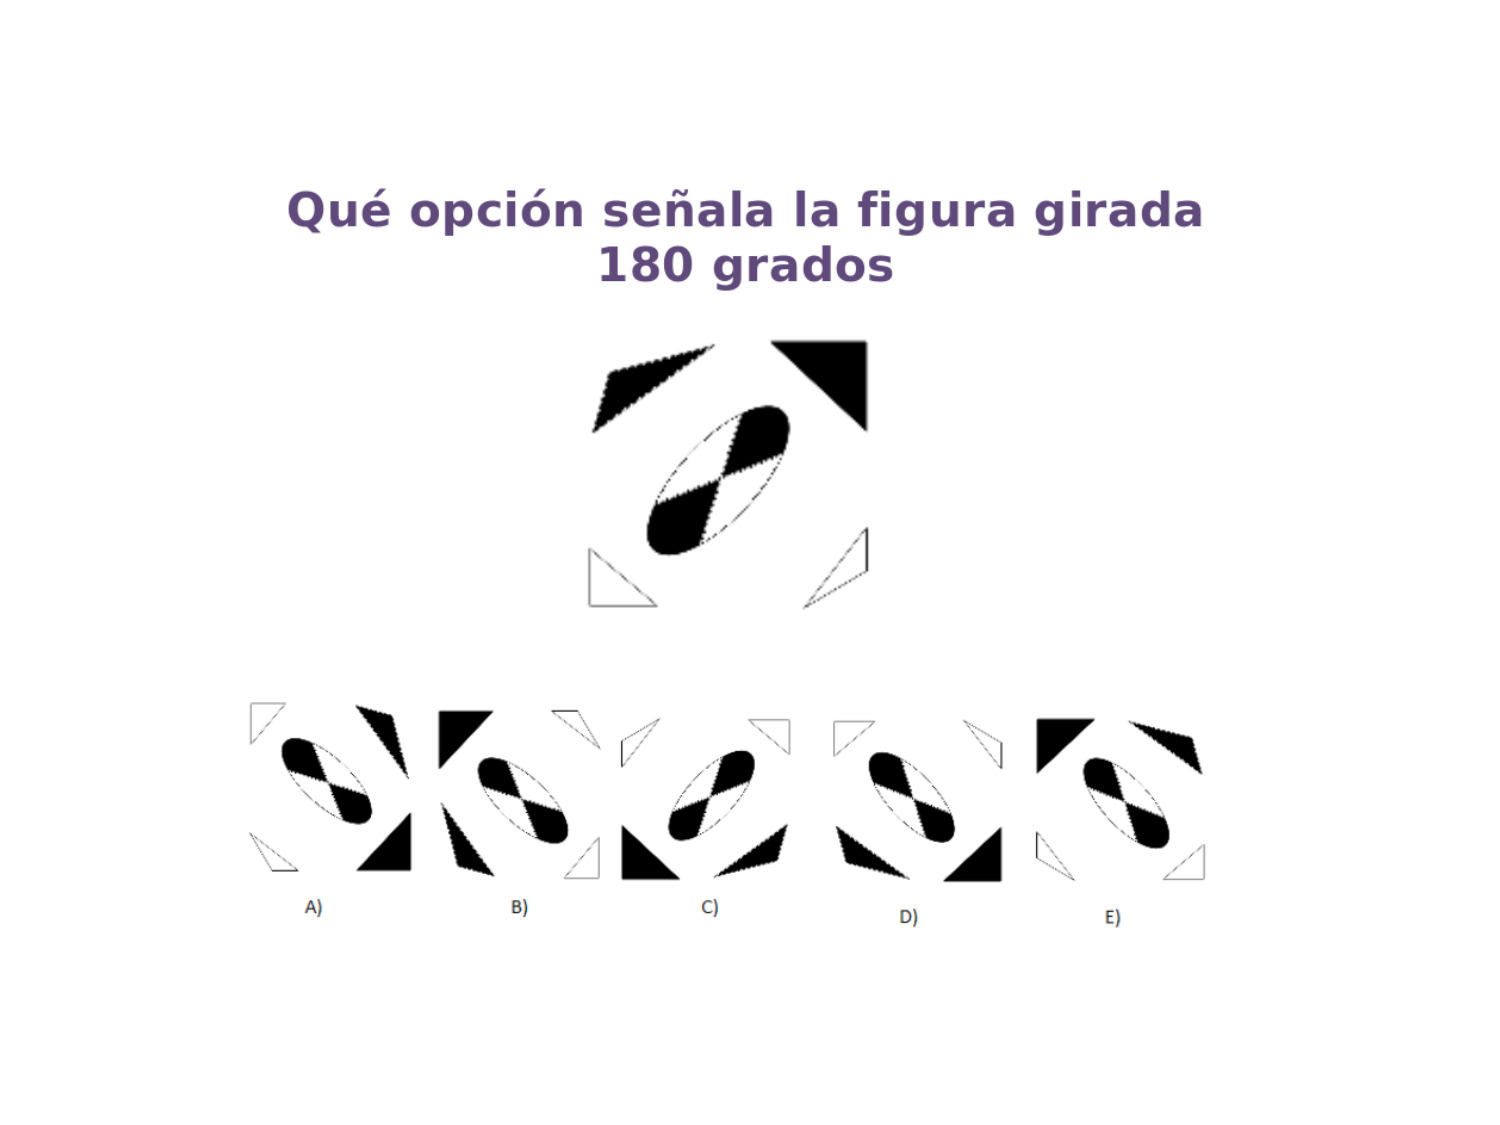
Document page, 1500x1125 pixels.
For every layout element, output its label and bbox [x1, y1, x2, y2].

picture [162, 119, 1351, 961]
